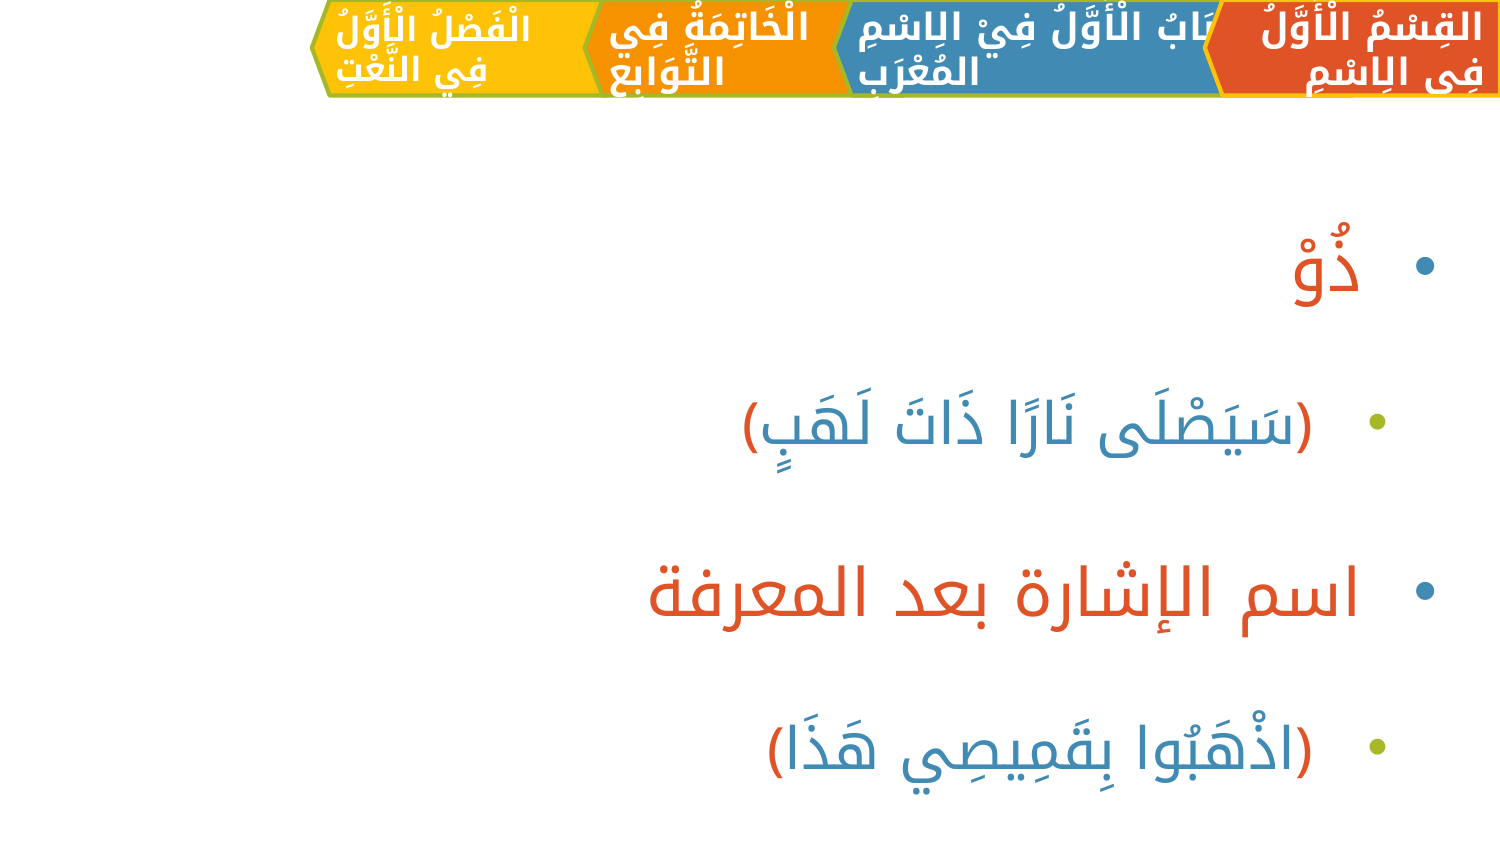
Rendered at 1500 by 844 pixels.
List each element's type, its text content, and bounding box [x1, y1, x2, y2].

text_box اَلبَابُ الْأَوَّلُ فِيْ الِاسْمِ المُعْرَبِ [831, 0, 1221, 98]
list ذُوْ ﴿سَيَصْلَى نَارًا ذَاتَ لَهَبٍ﴾ اسم الإشارة بعد المعرفة ﴿اذْهَبُوا بِقَمِيصِي هَذَا﴾ [29, 102, 1471, 824]
text_box القِسْمُ الْأَوَّلُ فِي الِاسْمِ [1202, 0, 1500, 98]
text_box الْفَصْلُ الْأَوَّلُ فِي النَّعْتِ [309, 0, 601, 98]
text_box الْخَاتِمَةُ فِي التَّوَابِعِ [582, 0, 850, 98]
